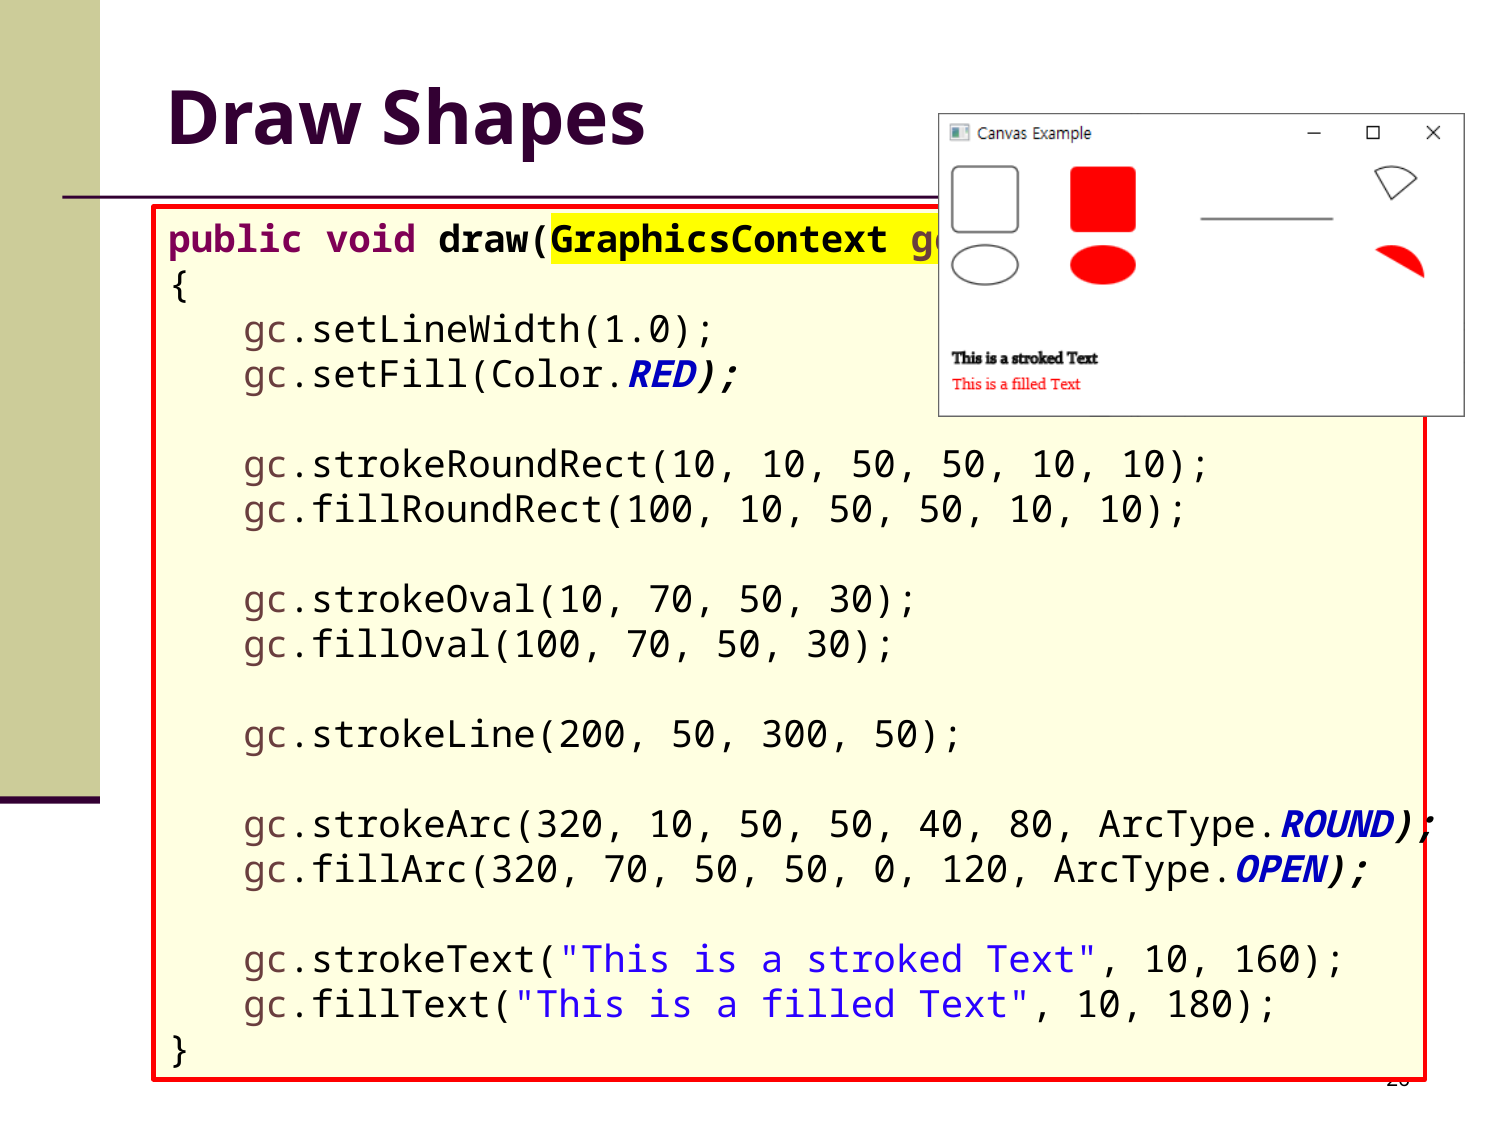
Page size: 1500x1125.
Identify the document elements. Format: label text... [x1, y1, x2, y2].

text_box public void draw(GraphicsContext gc) { gc.setLineWidth(1.0); gc.setFill(Color.RED); gc.strokeRoundRect(10, 10, 50, 50, 10, 10); gc.fillRoundRect(100, 10, 50, 50, 10, 10); gc.strokeOval(10, 70, 50, 30); gc.fillOval(100, 70, 50, 30); gc.strokeLine(200, 50, 300, 50); gc.strokeArc(320, 10, 50, 50, 40, 80, ArcType.ROUND); gc.fillArc(320, 70, 50, 50, 0, 120, ArcType.OPEN); gc.strokeText("This is a stroked Text", 10, 160); gc.fillText("This is a filled Text", 10, 180); } [153, 206, 1425, 1080]
picture [938, 112, 1465, 417]
slide_number 26 [1112, 1058, 1426, 1101]
title Draw Shapes [149, 45, 1426, 185]
